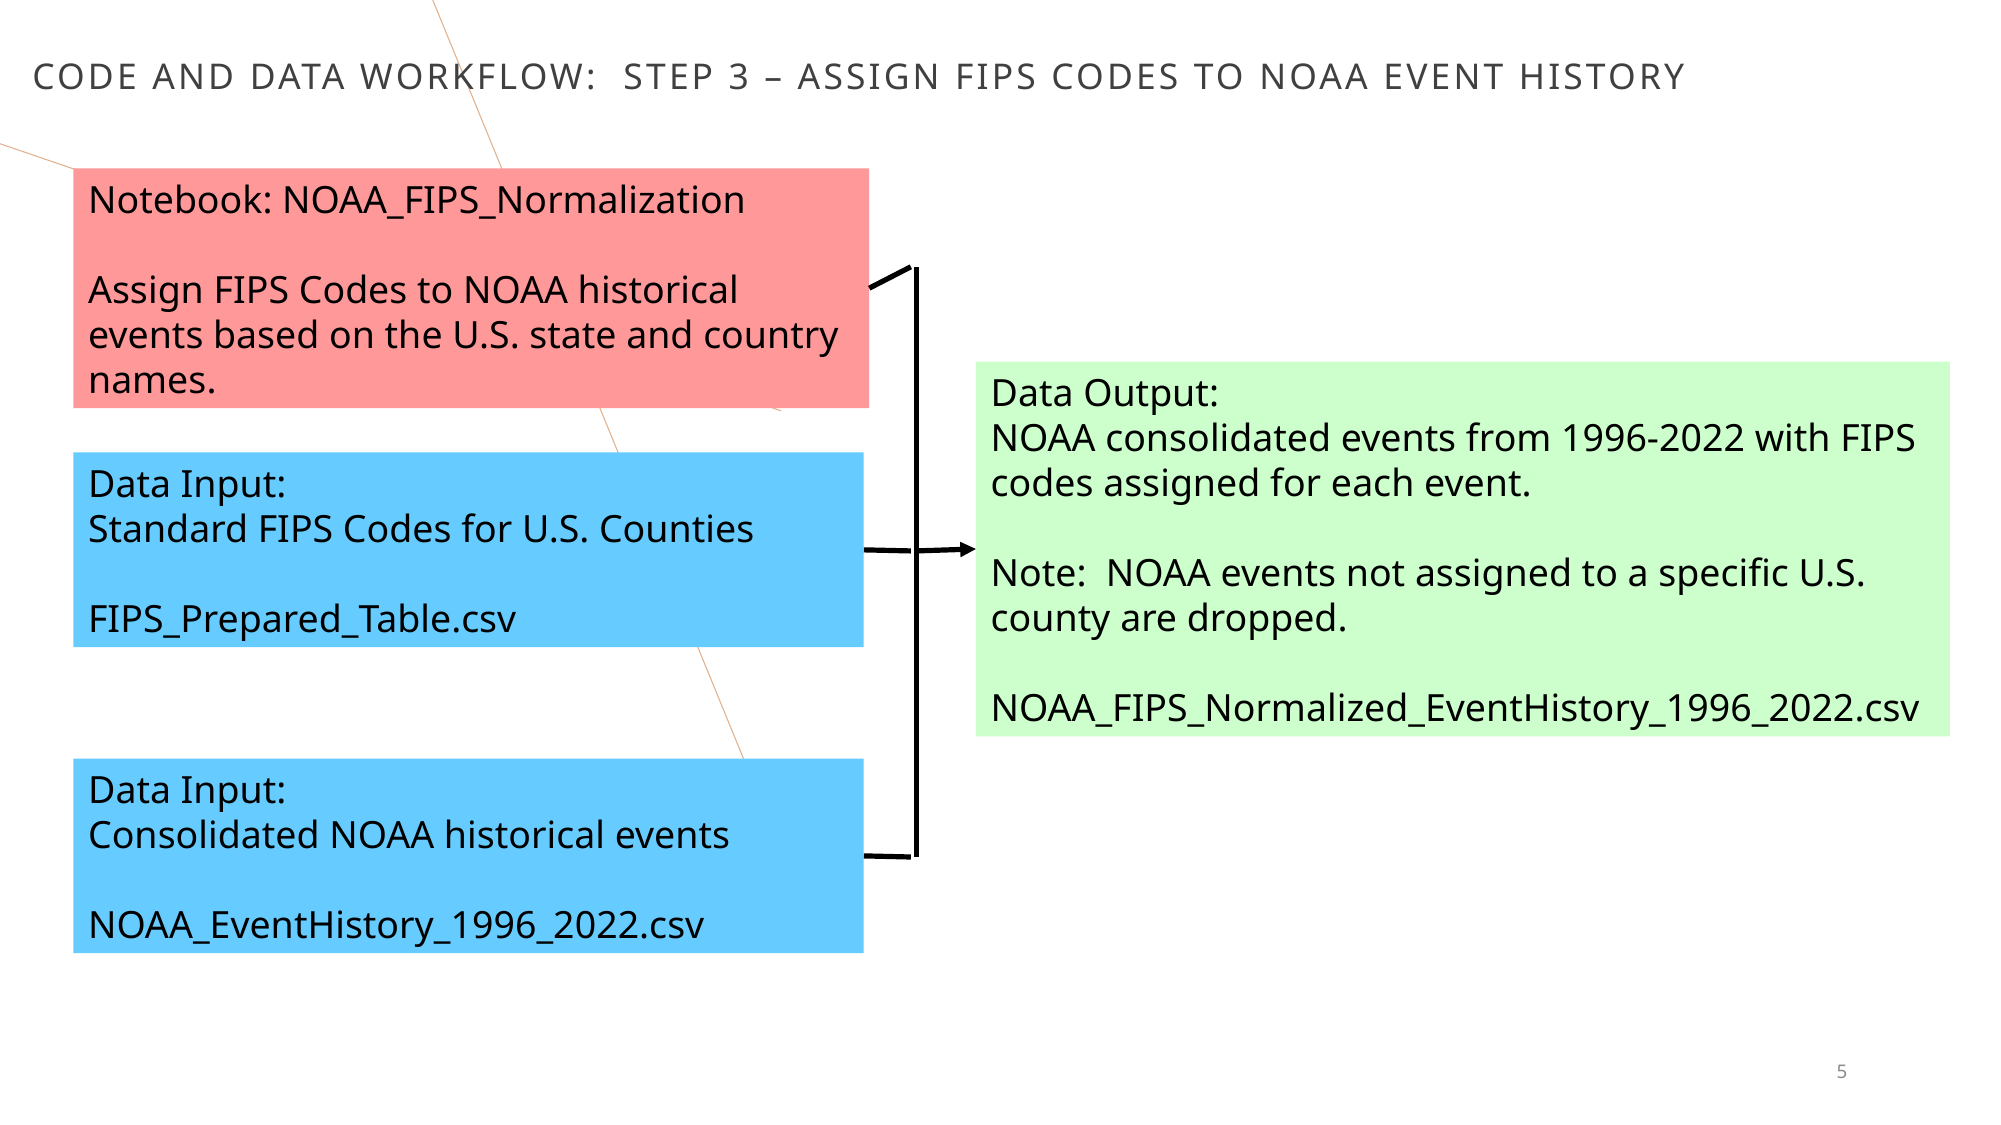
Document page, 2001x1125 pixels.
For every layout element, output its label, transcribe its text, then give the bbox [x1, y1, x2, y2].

text_box Data Input: Standard FIPS Codes for U.S. Counties FIPS_Prepared_Table.csv [73, 452, 864, 648]
text_box Notebook: NOAA_FIPS_Normalization Assign FIPS Codes to NOAA historical events based on the U.S. state and country names. [73, 168, 870, 409]
text_box Data Input: Consolidated NOAA historical events NOAA_EventHistory_1996_2022.csv [73, 758, 864, 954]
slide_number 5 [1412, 1042, 1863, 1103]
title Code and data Workflow: Step 3 – Assign FIPS Codes to NOAA Event History [17, 24, 1950, 105]
text_box Data Output: NOAA consolidated events from 1996-2022 with FIPS codes assigned for each event. Note: NOAA events not assigned to a specific U.S. county are dropped. NOAA_FIPS_Normalized_EventHistory_1996_2022.csv [975, 361, 1950, 737]
